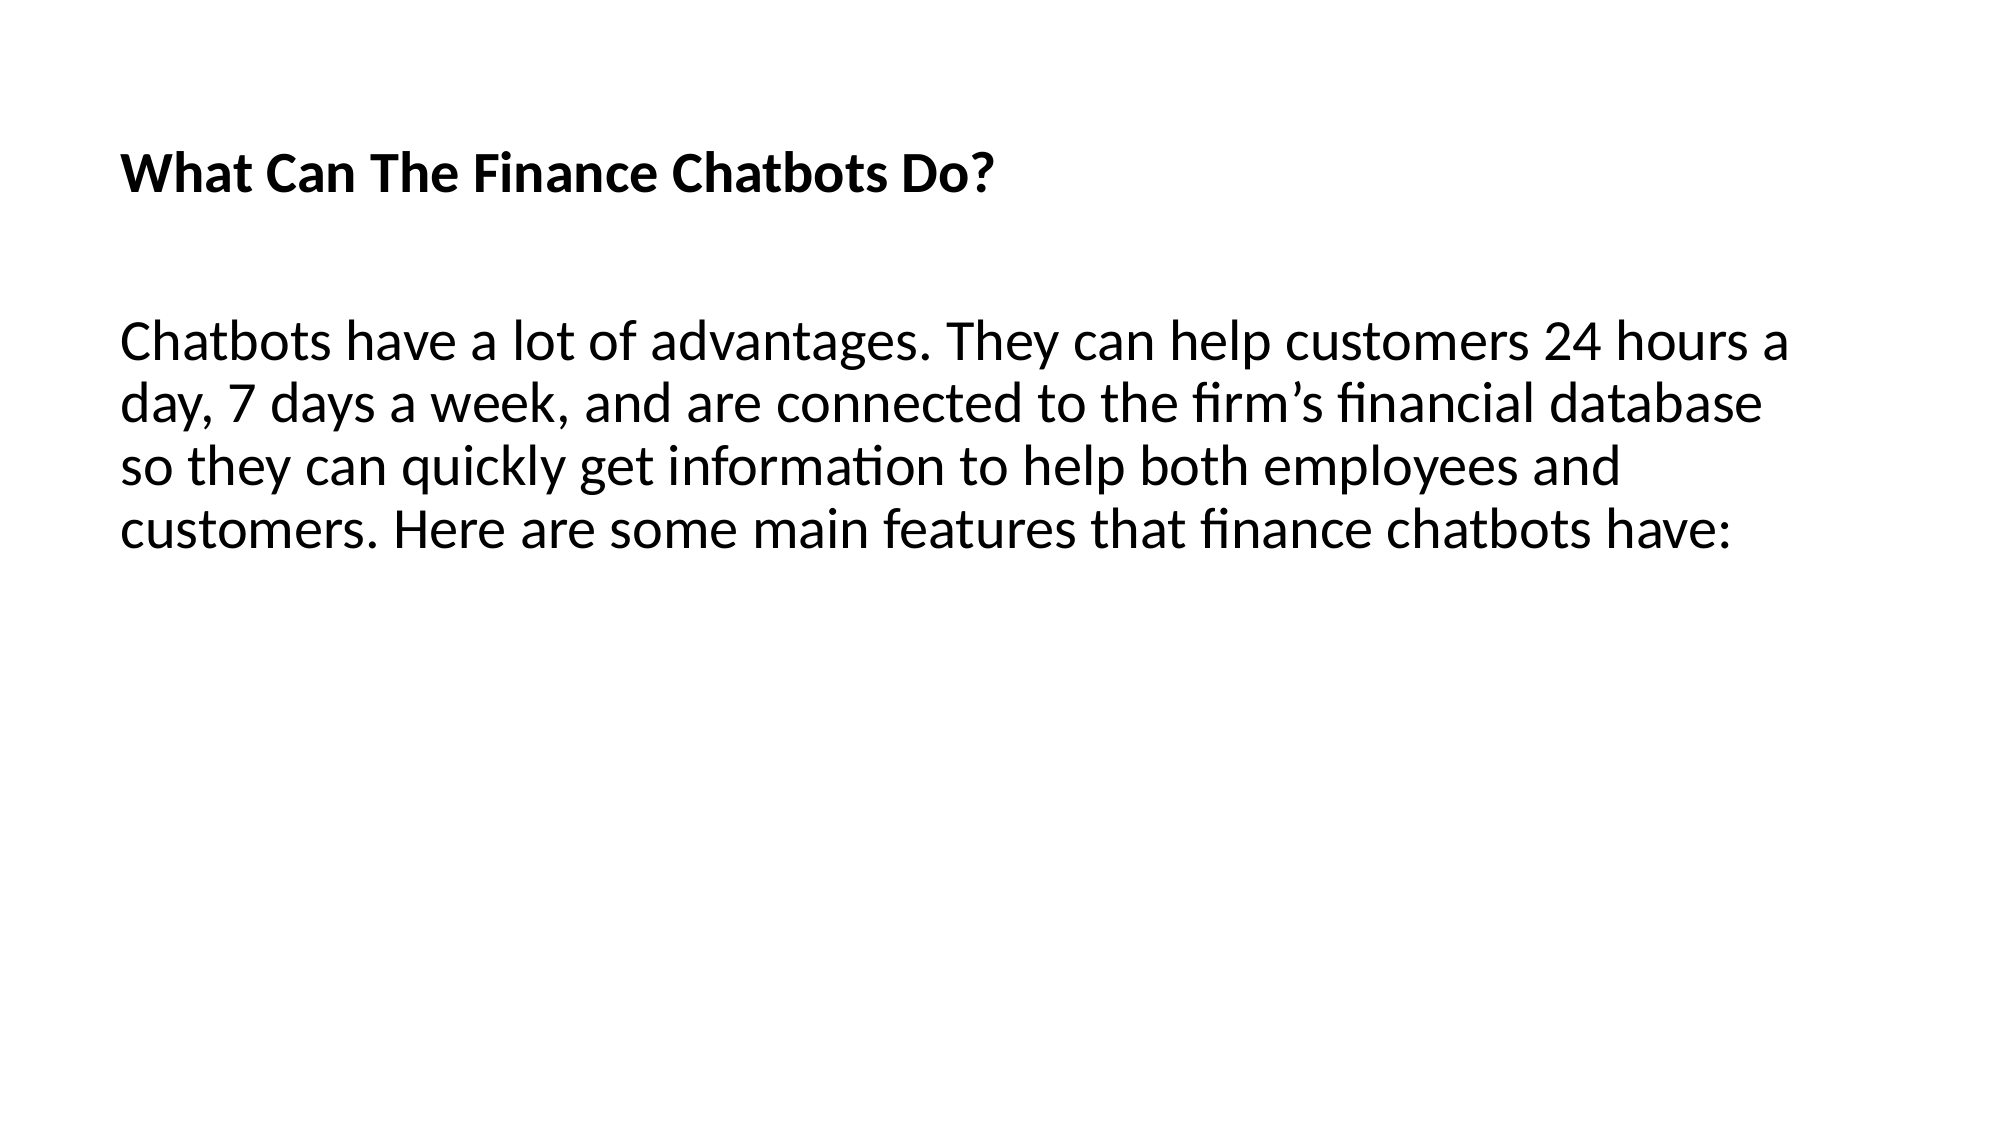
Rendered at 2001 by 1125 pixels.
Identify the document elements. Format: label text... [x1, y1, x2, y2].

list What Can The Finance Chatbots Do? Chatbots have a lot of advantages. They can help customers 24 hours a day, 7 days a week, and are connected to the firm’s financial database so they can quickly get information to help both employees and customers. Here are some main features that finance chatbots have: [105, 134, 1831, 849]
